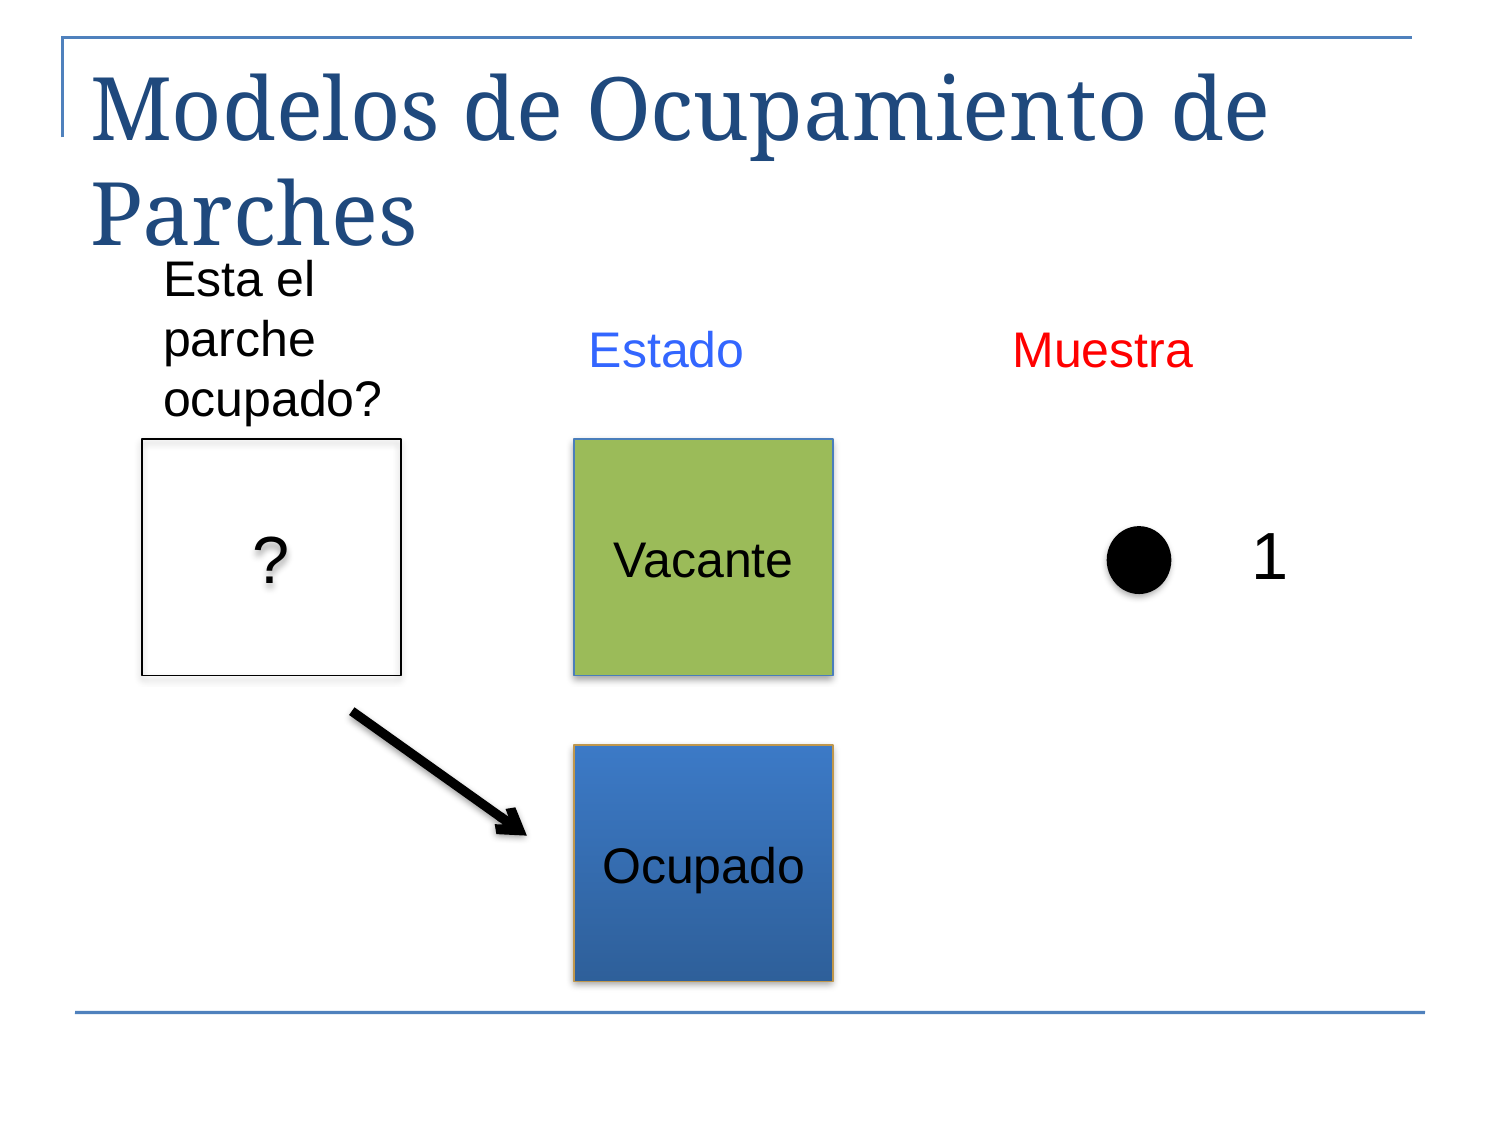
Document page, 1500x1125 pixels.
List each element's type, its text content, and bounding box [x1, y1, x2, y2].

text_box [1106, 526, 1172, 595]
title Modelos de Ocupamiento de Parches [75, 45, 1425, 233]
text_box 1 [1237, 426, 1326, 681]
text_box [351, 710, 527, 836]
text_box Estado [574, 310, 802, 386]
text_box Esta el parche ocupado? [148, 238, 482, 434]
text_box Muestra [997, 310, 1209, 386]
text_box Vacante [573, 438, 834, 676]
text_box Ocupado [573, 744, 834, 982]
text_box ? [141, 438, 402, 676]
